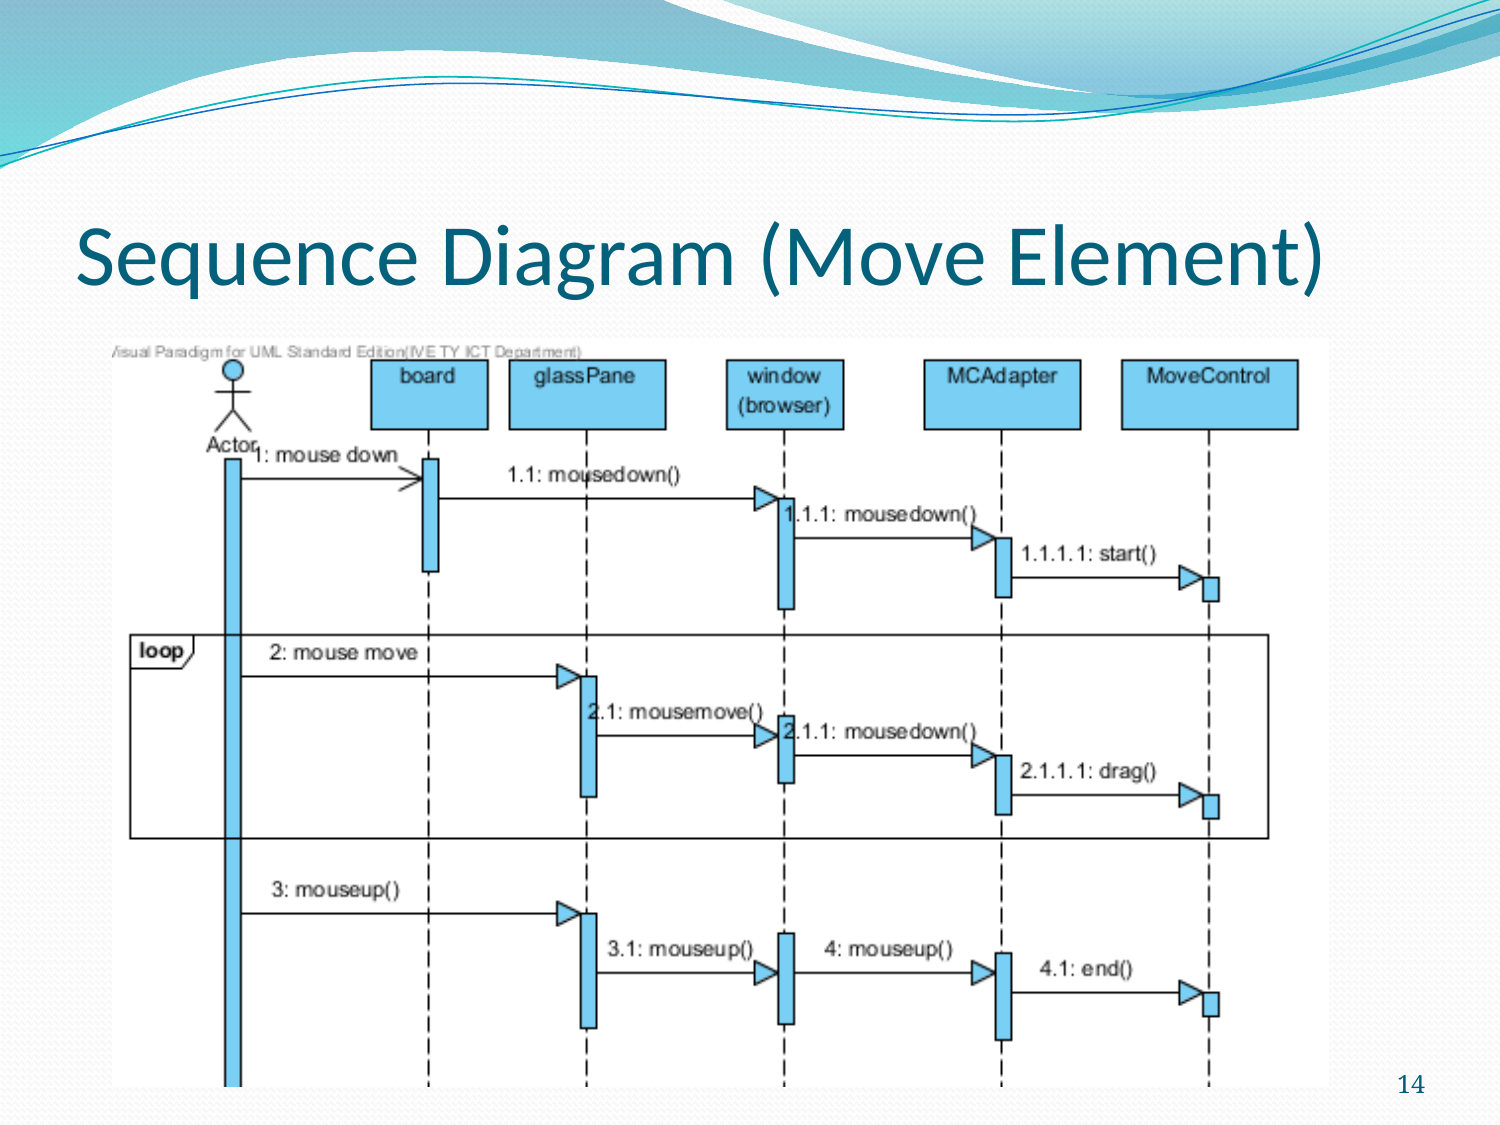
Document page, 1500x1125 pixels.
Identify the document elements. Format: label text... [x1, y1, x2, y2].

title Sequence Diagram (Move Element) [75, 115, 1425, 303]
picture [111, 337, 1329, 1087]
slide_number 14 [1299, 1042, 1425, 1103]
